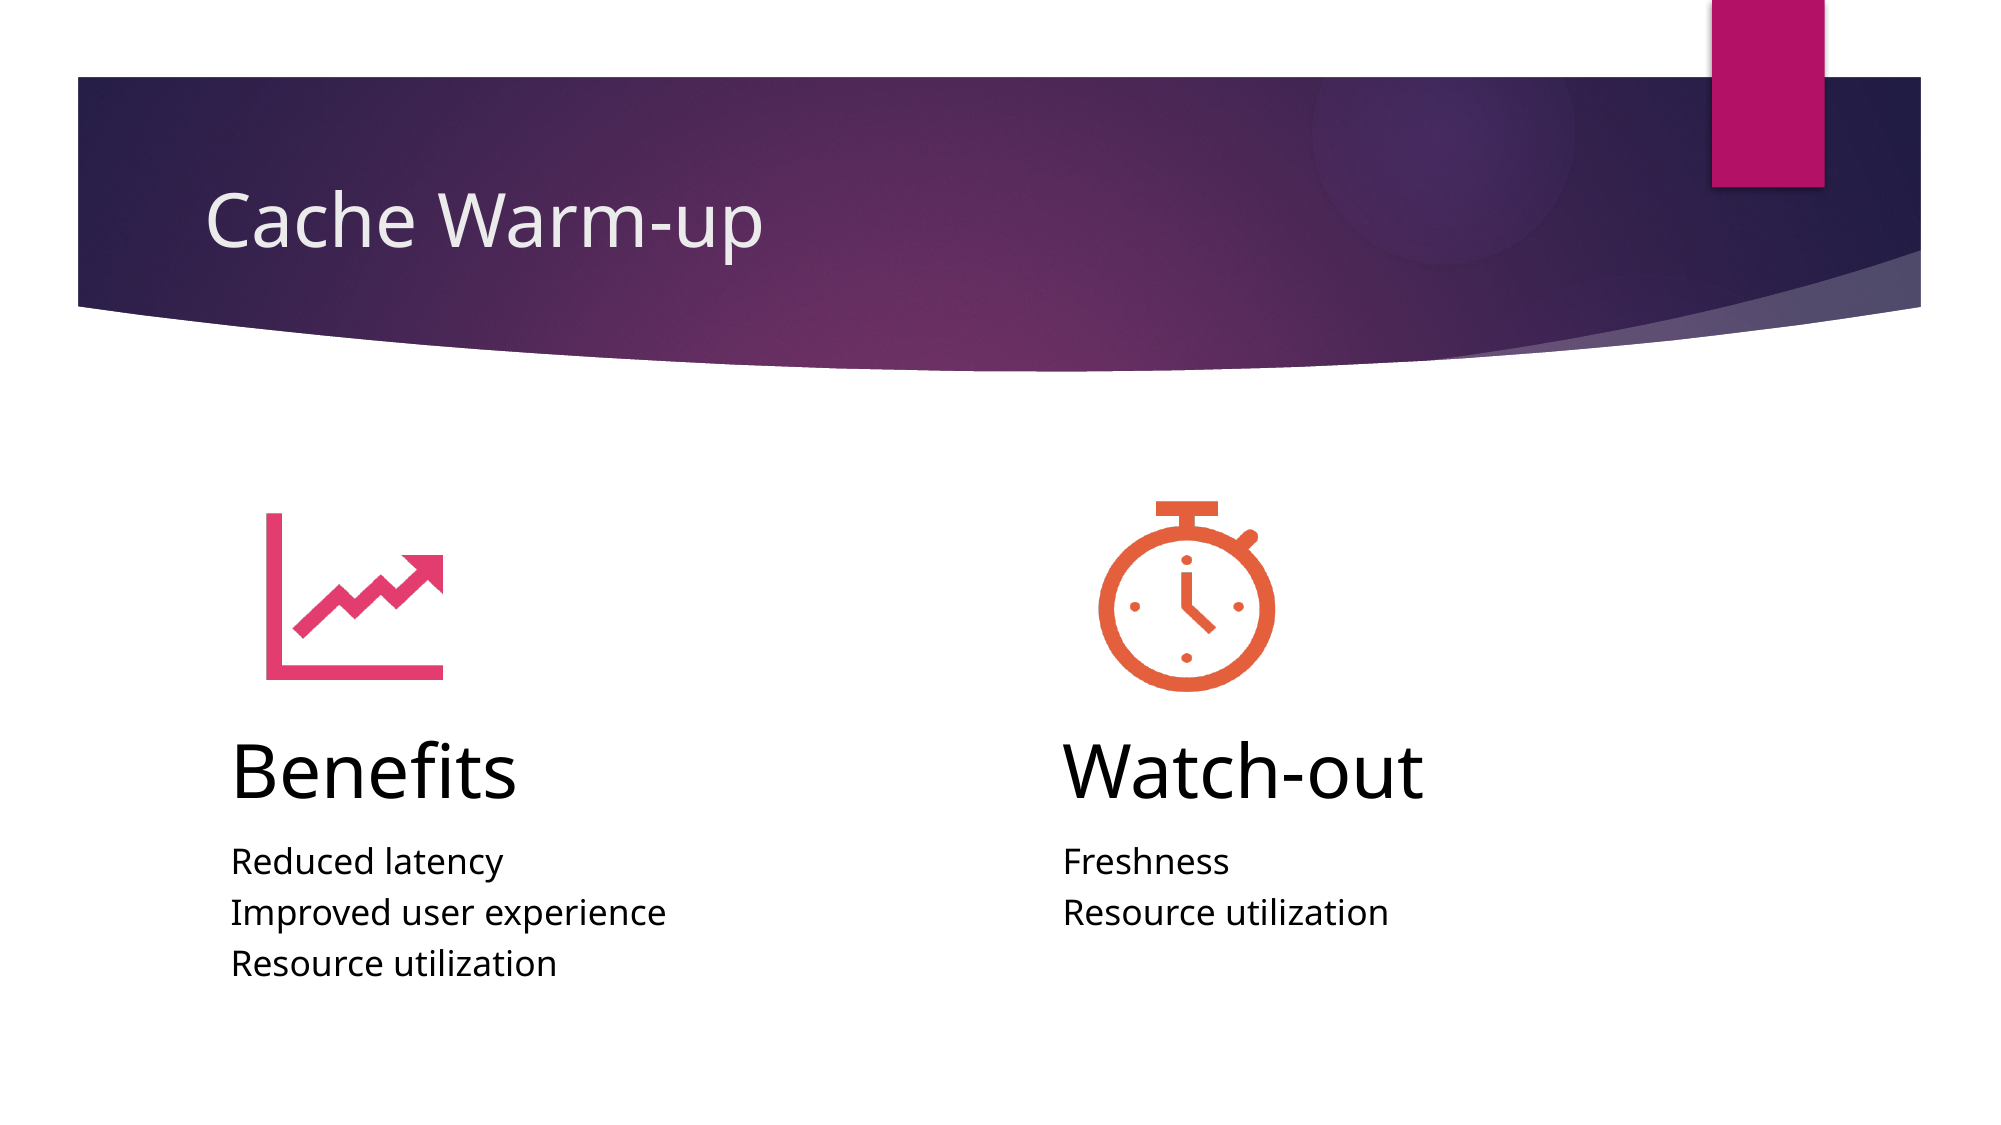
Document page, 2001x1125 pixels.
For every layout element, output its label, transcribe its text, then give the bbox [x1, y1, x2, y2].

title Cache Warm-up [189, 159, 1627, 276]
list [210, 479, 1791, 987]
